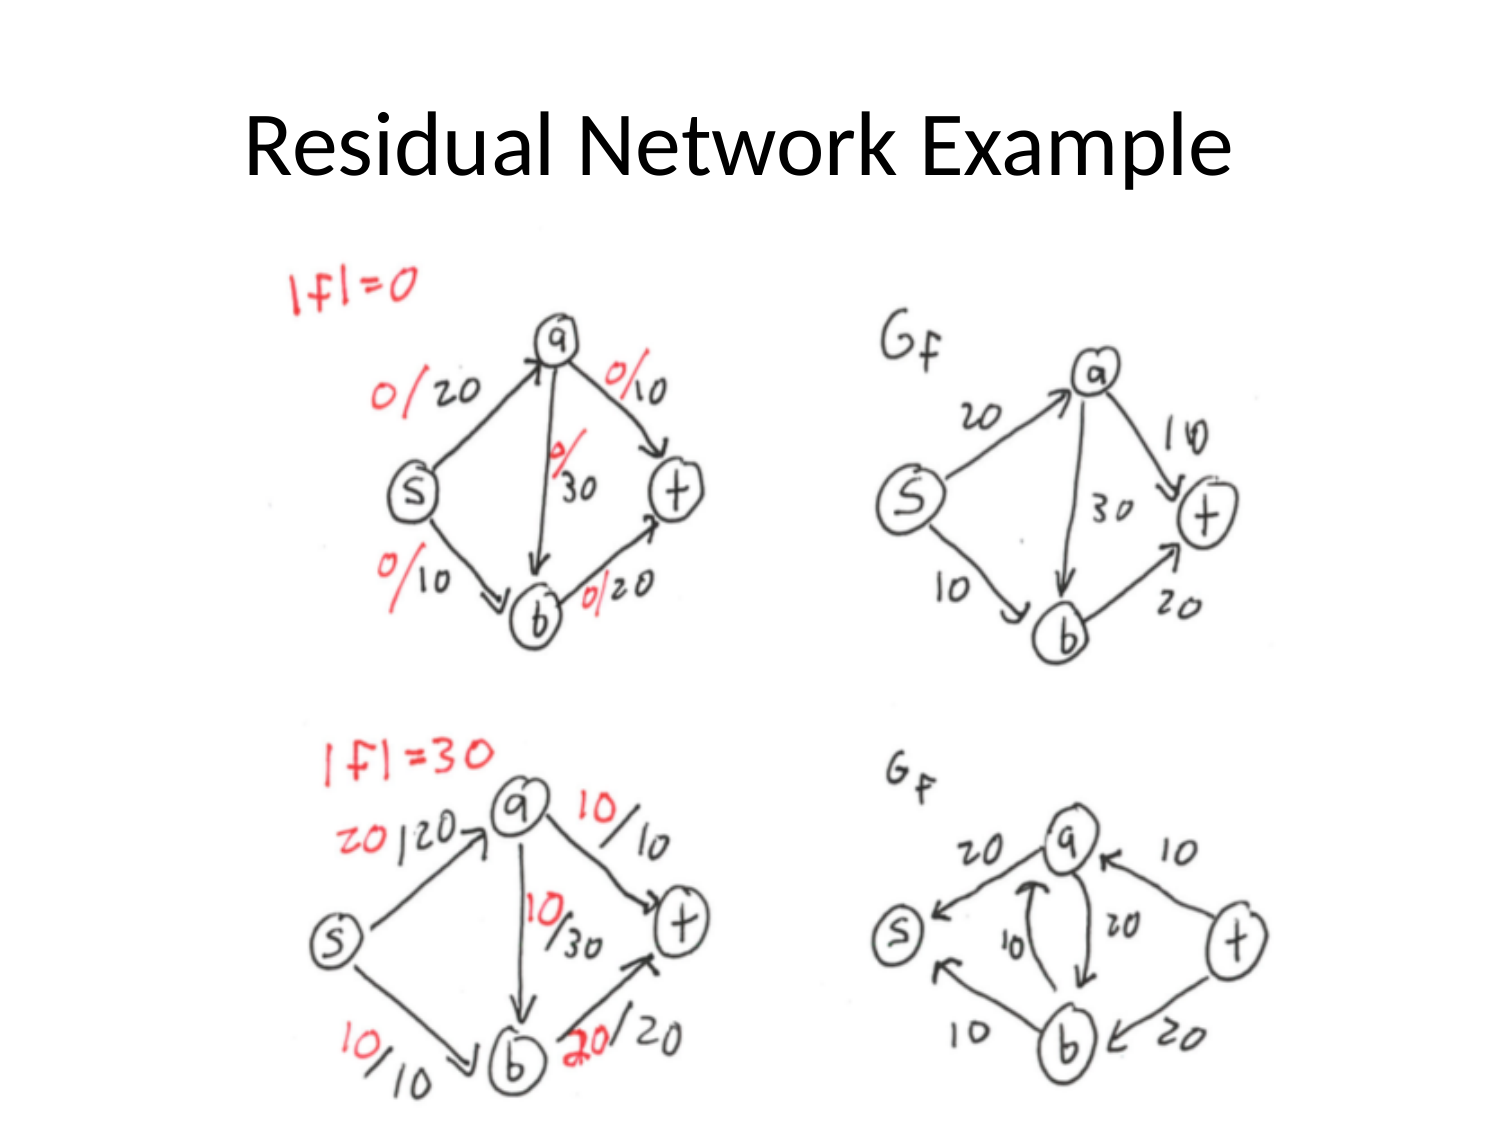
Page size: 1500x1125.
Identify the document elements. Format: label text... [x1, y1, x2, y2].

title Residual Network Example [75, 45, 1425, 233]
picture [199, 202, 1349, 1125]
